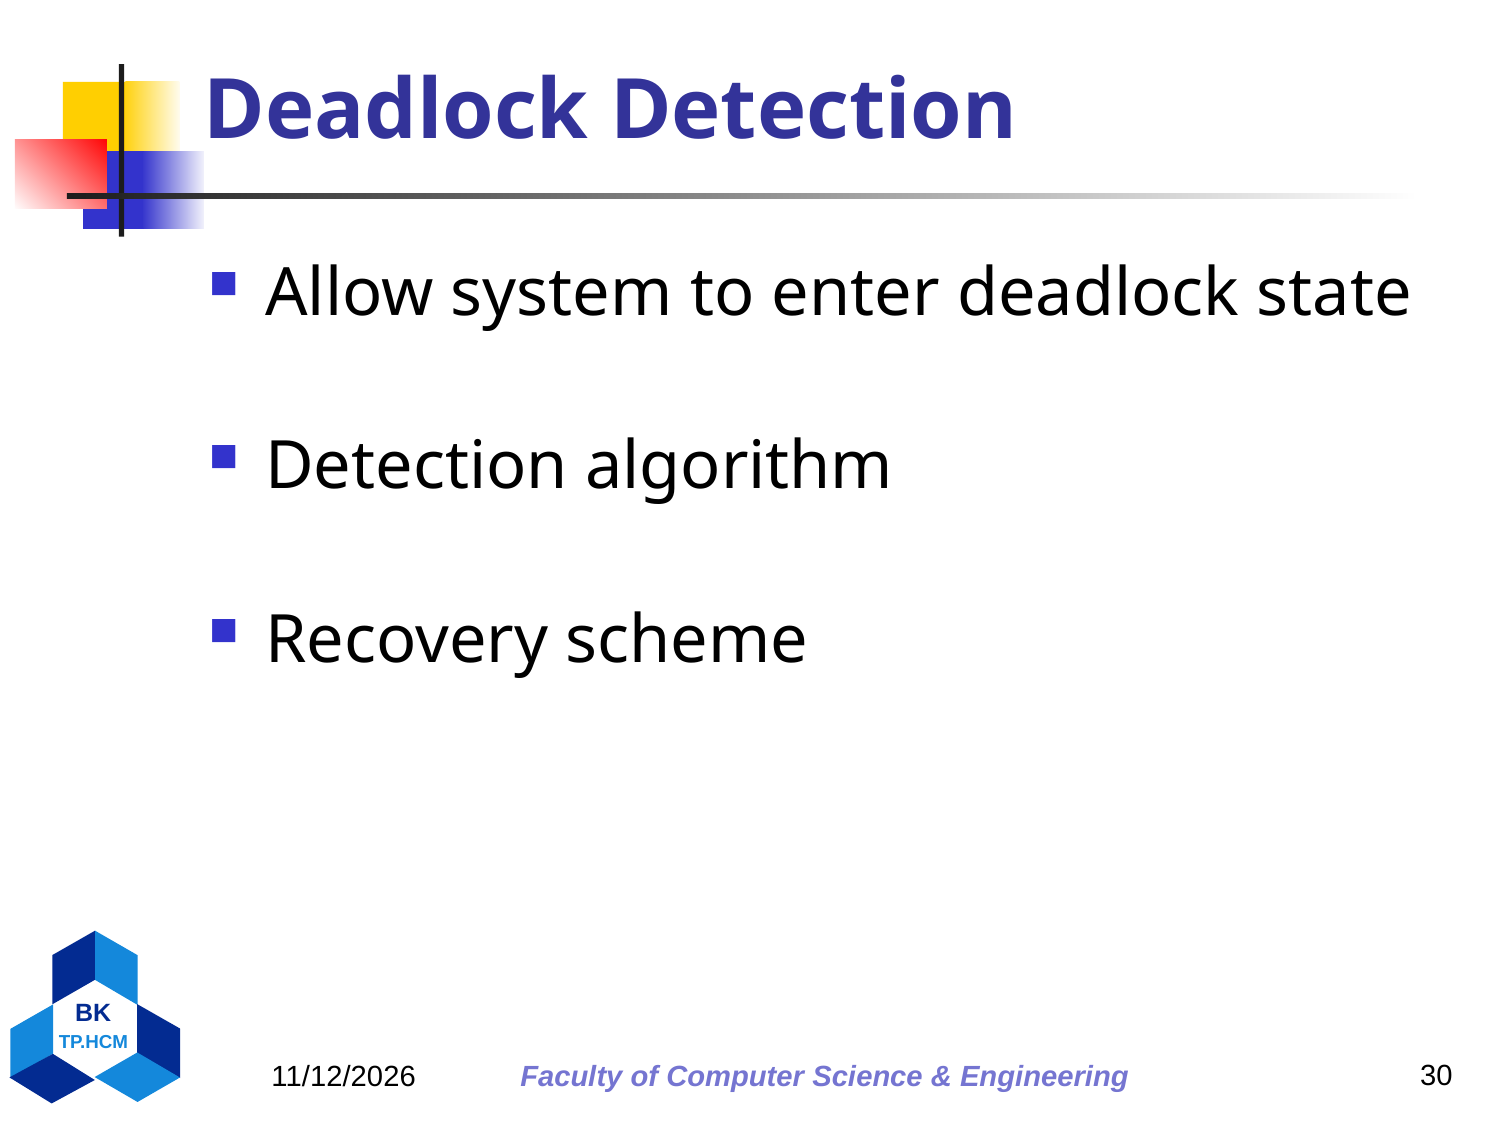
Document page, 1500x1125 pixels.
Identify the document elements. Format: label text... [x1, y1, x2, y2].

footer Faculty of Computer Science & Engineering [462, 1049, 1188, 1101]
list Allow system to enter deadlock state Detection algorithm Recovery scheme [193, 241, 1469, 1006]
title Deadlock Detection [188, 35, 1468, 163]
slide_number 29-Sep-16 [237, 1024, 451, 1101]
slide_number 30 [1249, 1023, 1468, 1100]
